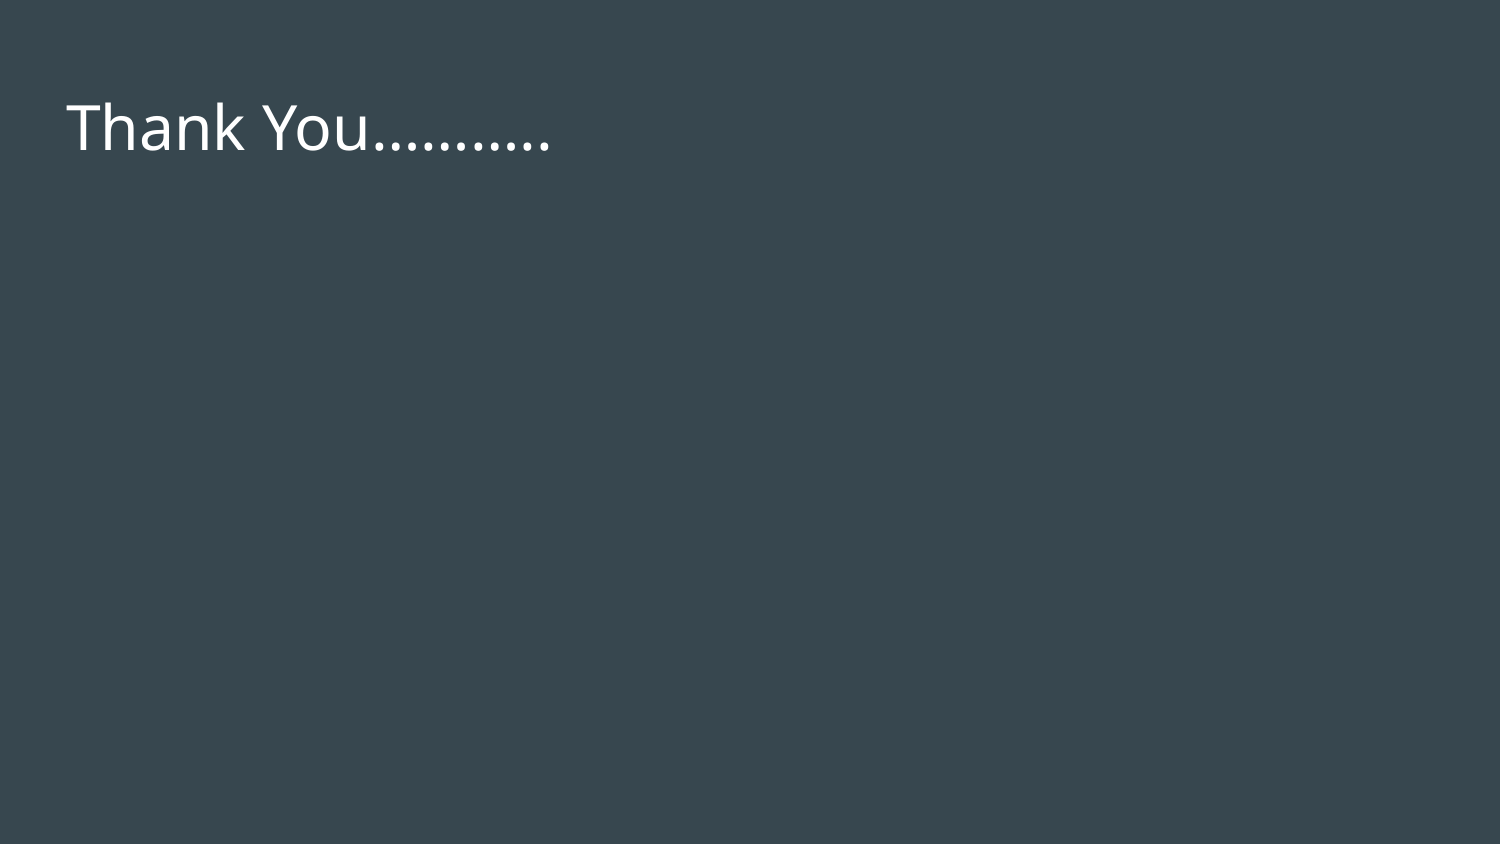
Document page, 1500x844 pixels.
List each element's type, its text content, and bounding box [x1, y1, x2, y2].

title Thank You……….. [51, 72, 1449, 167]
